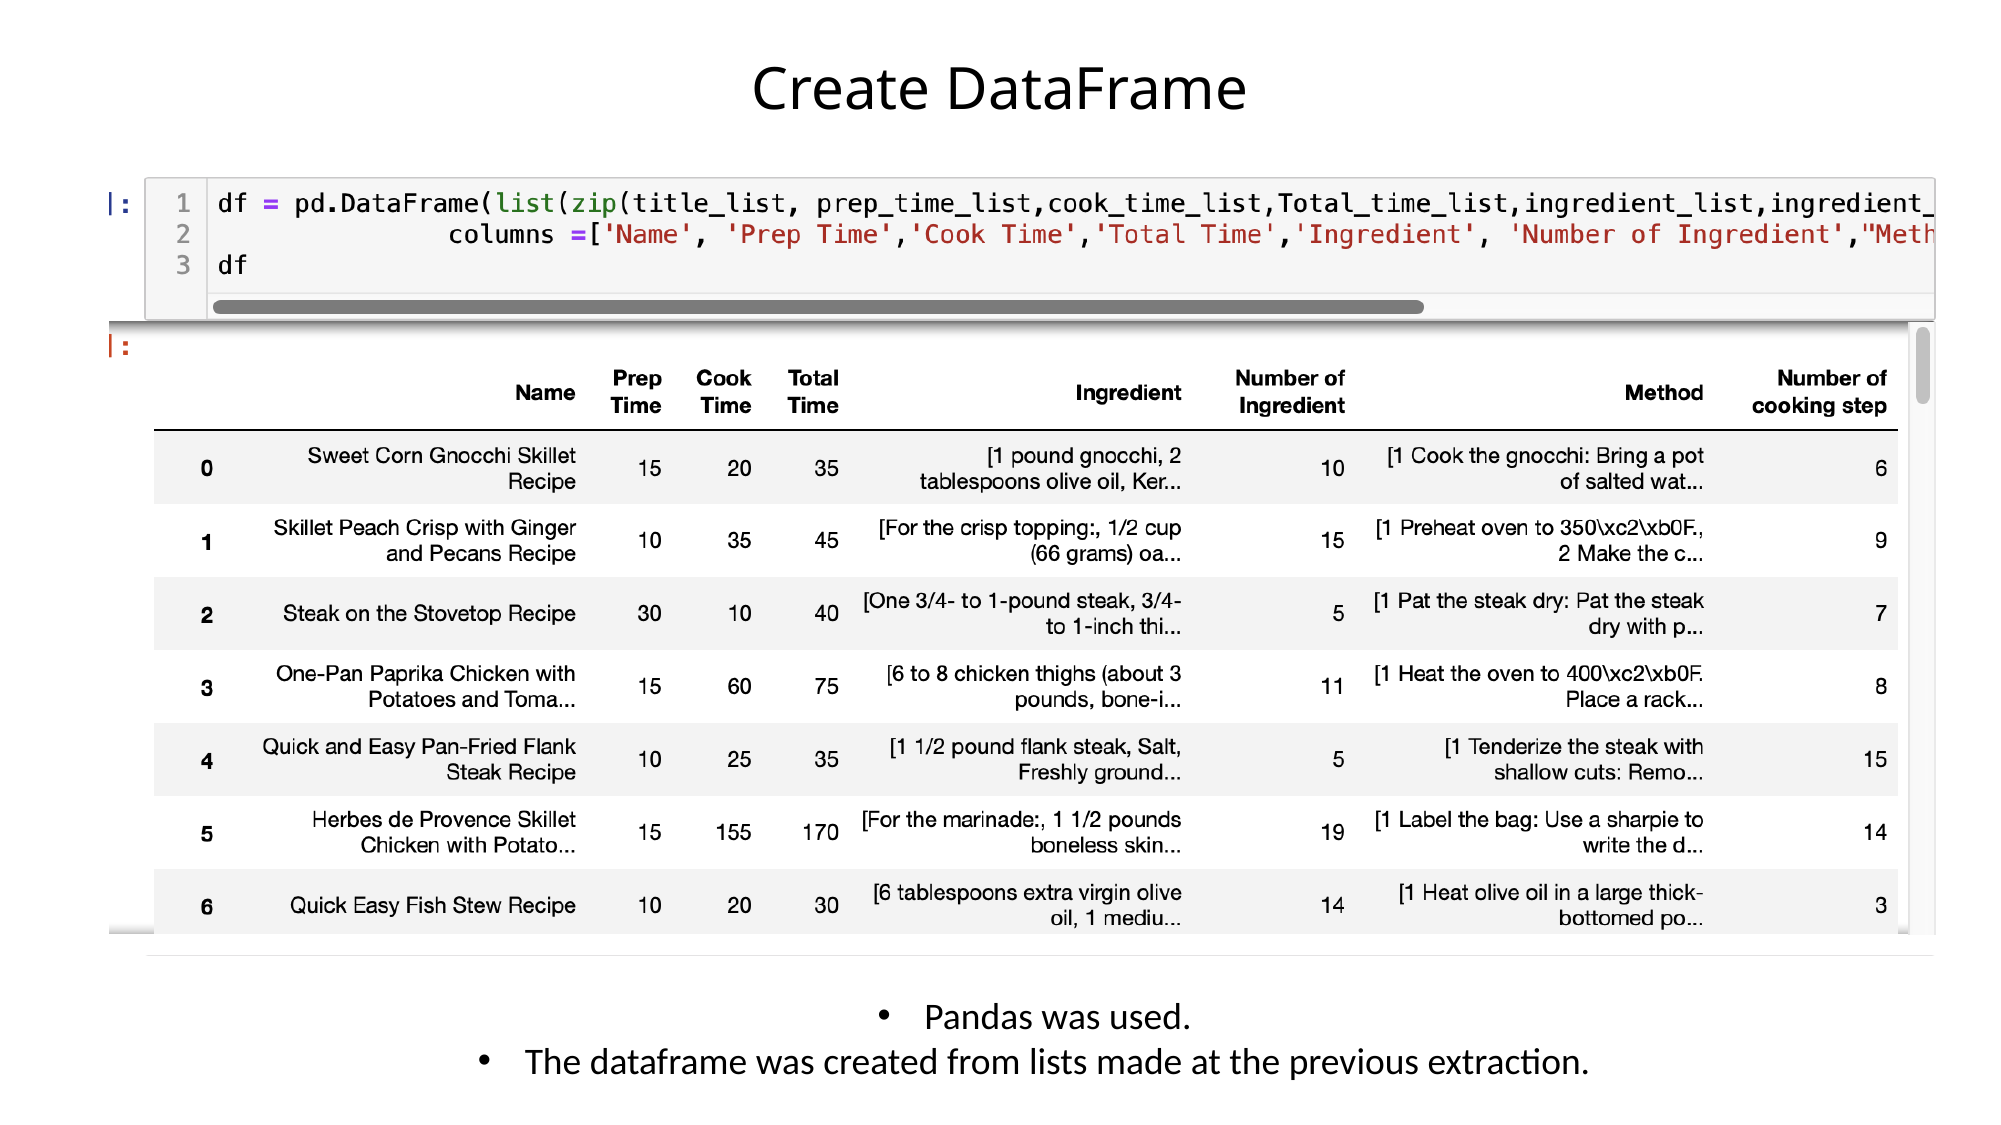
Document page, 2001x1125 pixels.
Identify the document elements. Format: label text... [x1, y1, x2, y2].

picture [109, 168, 1948, 957]
text_box Create DataFrame [137, 46, 1863, 136]
text_box Pandas was used. The dataframe was created from lists made at the previous extraction. [137, 984, 1932, 1090]
